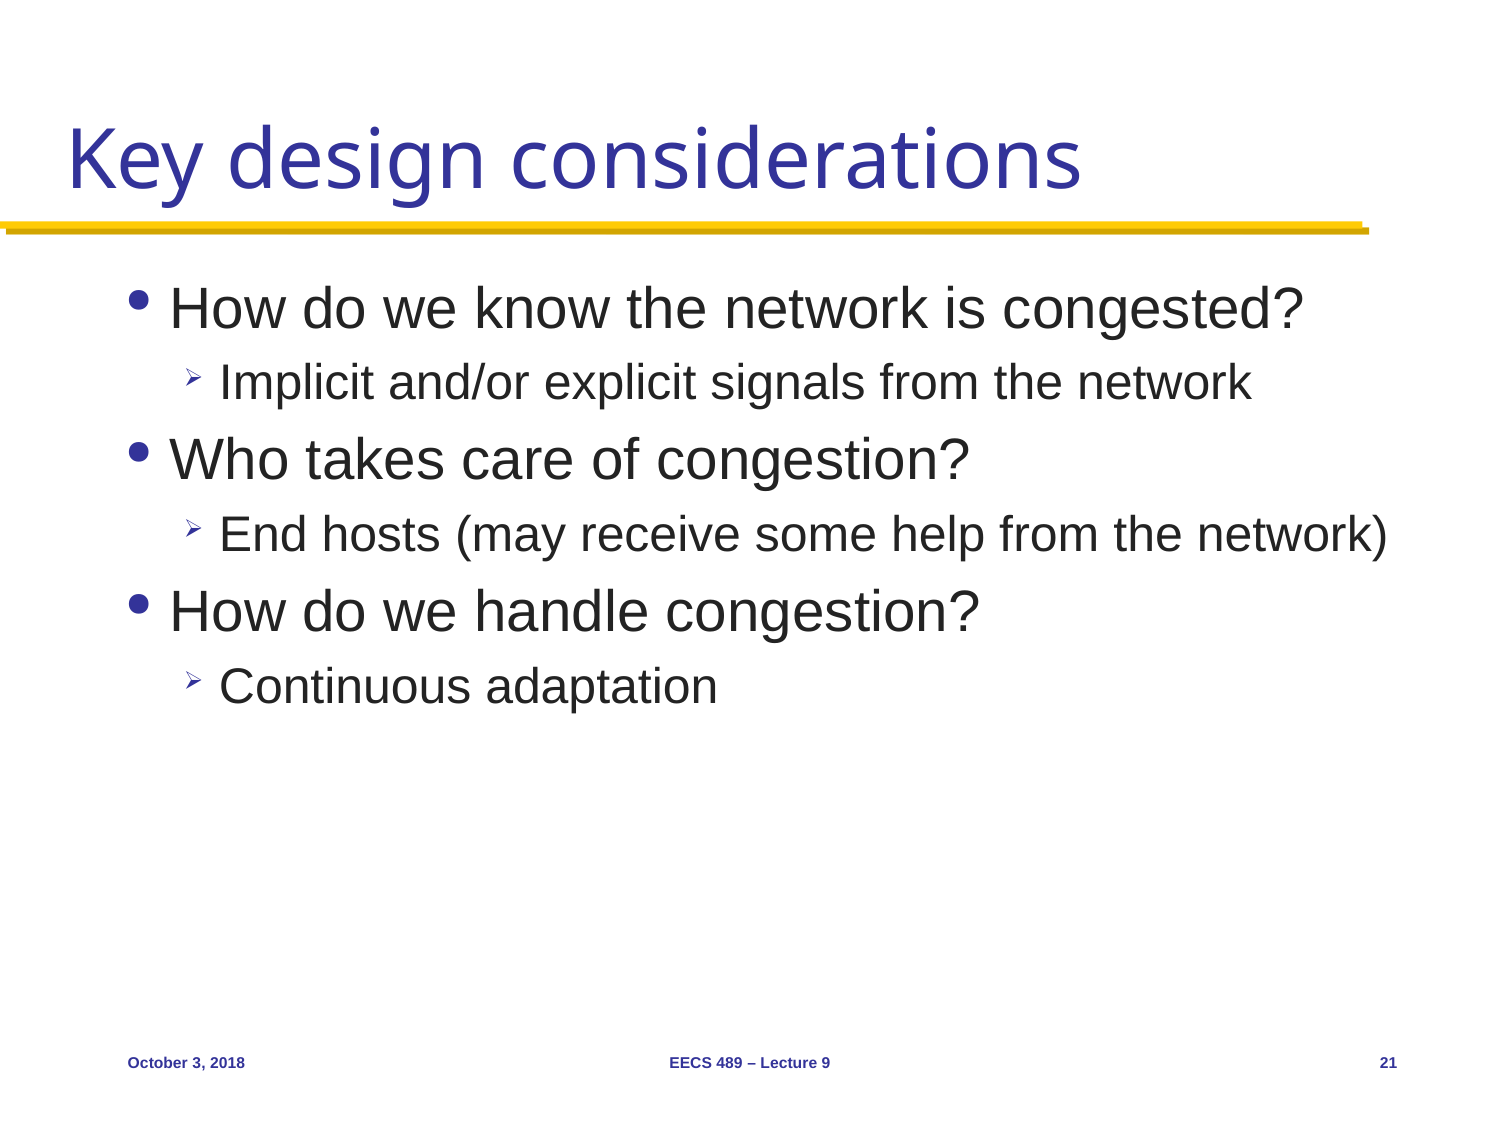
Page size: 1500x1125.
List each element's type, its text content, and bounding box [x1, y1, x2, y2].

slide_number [112, 1024, 426, 1101]
list How do we know the network is congested? Implicit and/or explicit signals from the network Who takes care of congestion? End hosts (may receive some help from the network) How do we handle congestion? Continuous adaptation [112, 262, 1413, 988]
footer EECS 489 – Lecture 9 [512, 1024, 988, 1101]
title Key design considerations [49, 24, 1451, 213]
slide_number 21 [1312, 1024, 1413, 1101]
